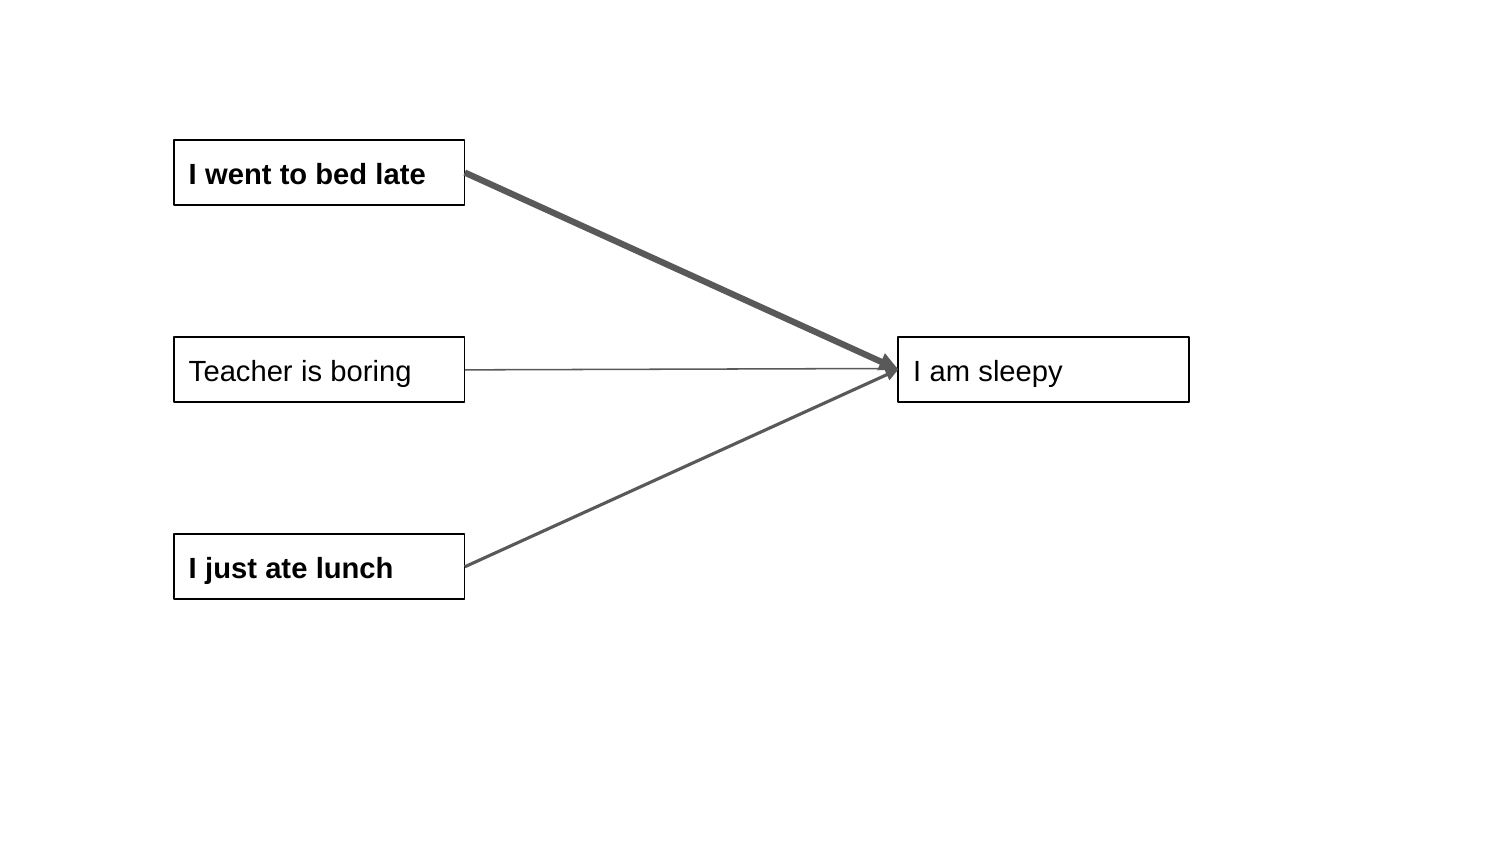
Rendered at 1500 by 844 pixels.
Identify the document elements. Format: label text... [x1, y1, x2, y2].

text_box I am sleepy [904, 337, 1190, 402]
text_box I just ate lunch [173, 533, 465, 599]
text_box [464, 172, 899, 369]
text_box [464, 369, 899, 568]
text_box Teacher is boring [173, 337, 459, 402]
text_box I went to bed late [173, 140, 465, 205]
